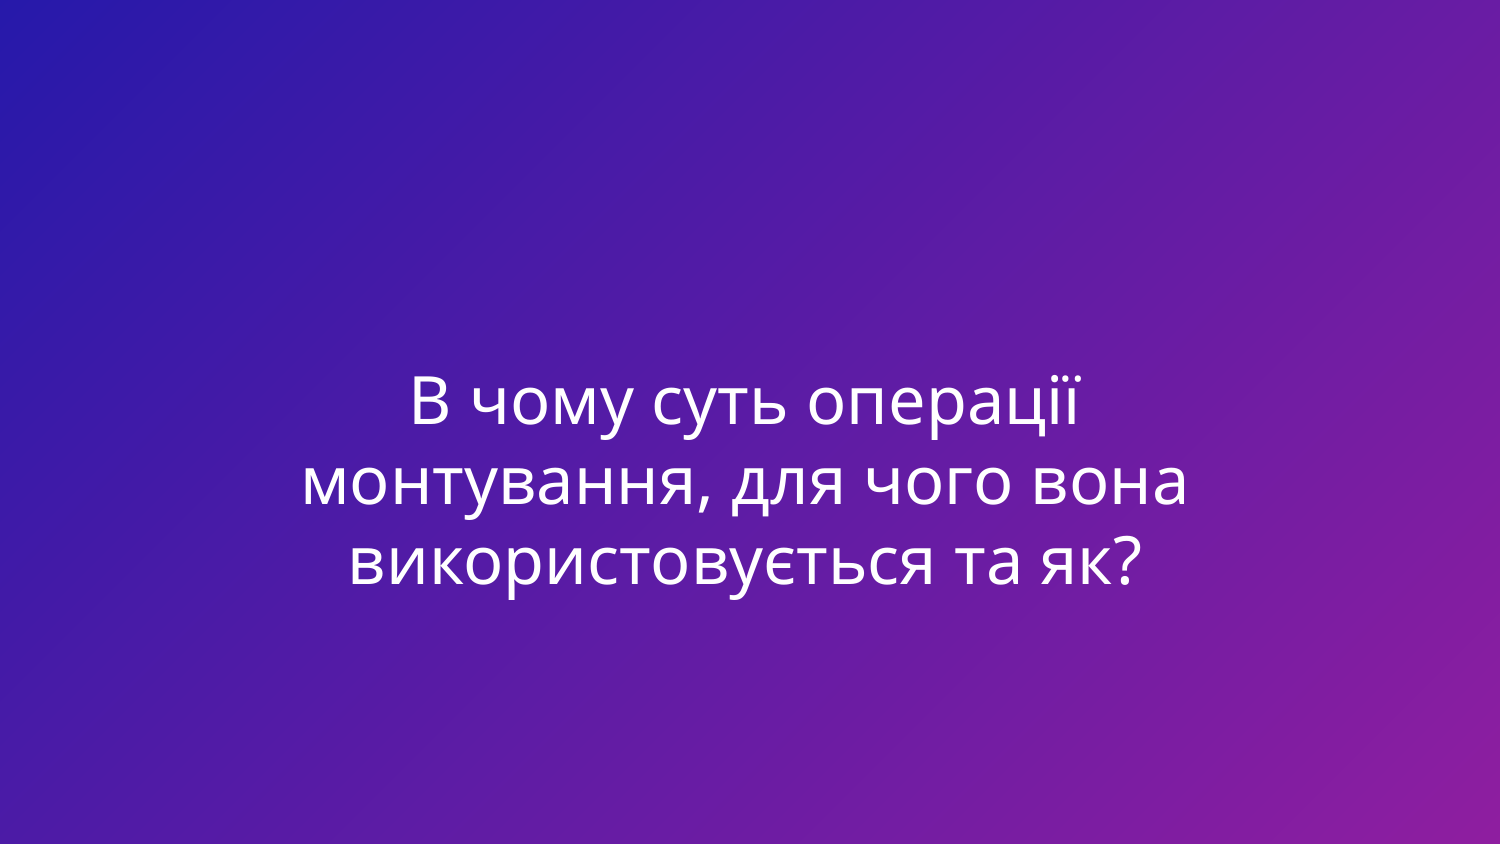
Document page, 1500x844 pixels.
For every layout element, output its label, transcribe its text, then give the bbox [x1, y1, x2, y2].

title В чому суть операції монтування, для чого вона використовується та як? [223, 357, 1268, 648]
